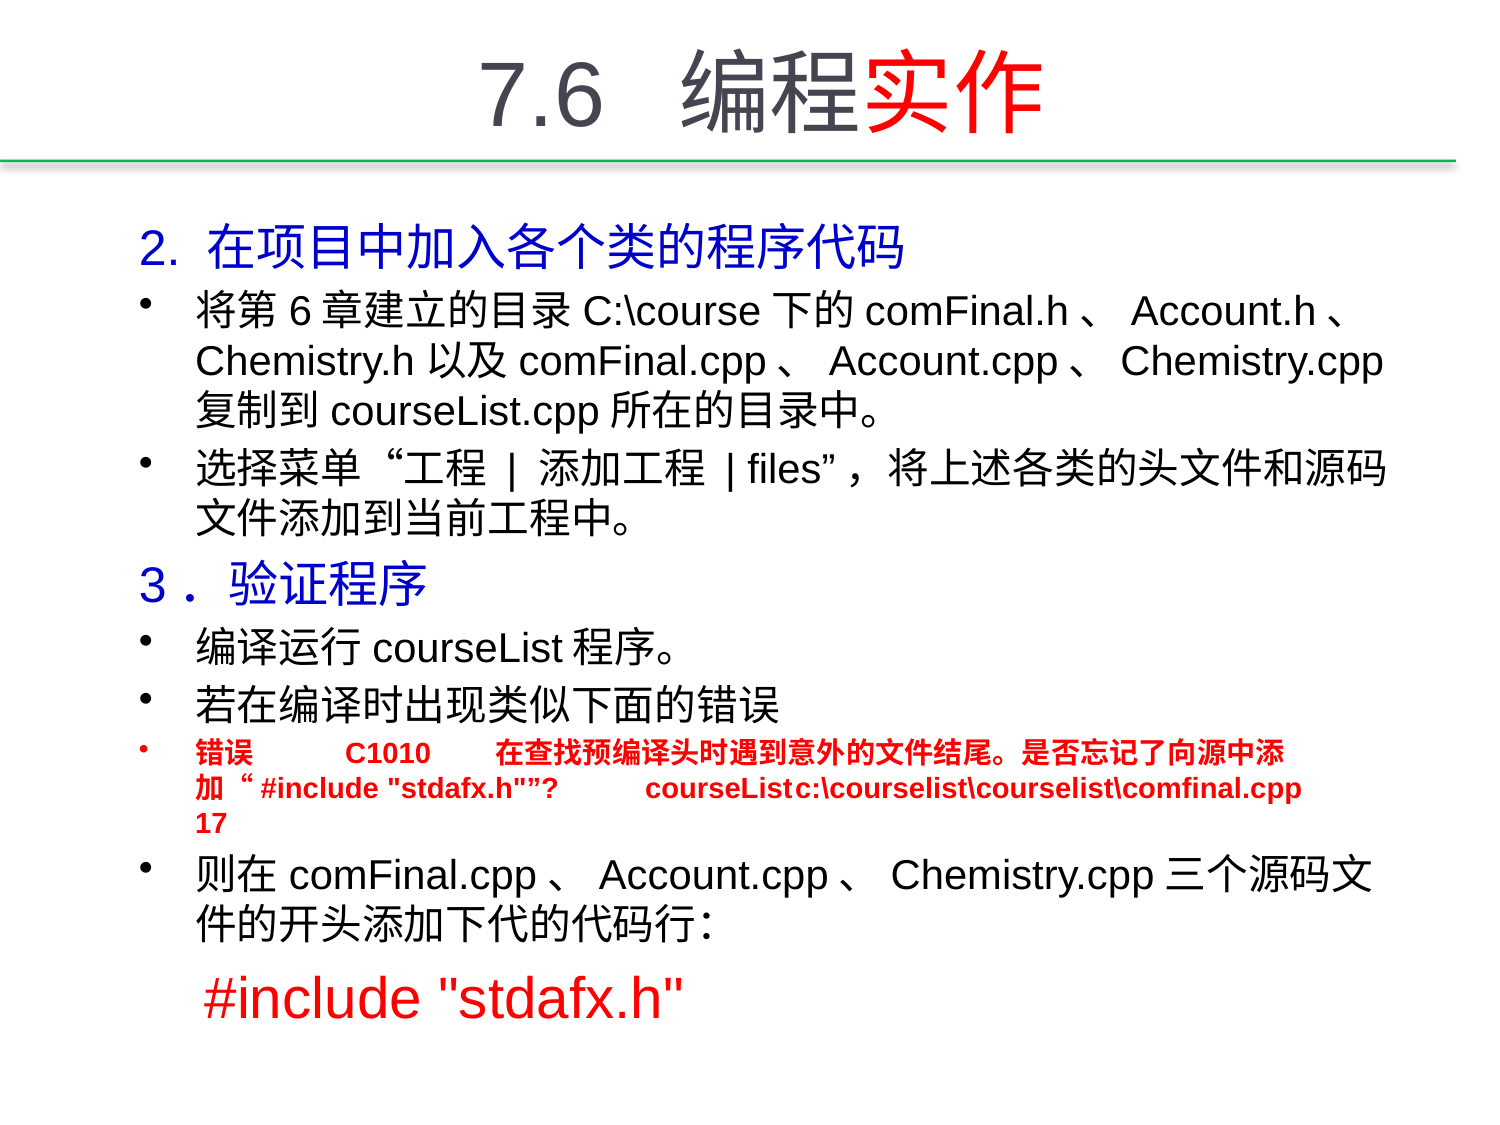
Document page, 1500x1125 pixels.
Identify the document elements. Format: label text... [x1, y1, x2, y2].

list 2. 在项目中加入各个类的程序代码 将第6章建立的目录C:\course下的comFinal.h、Account.h、Chemistry.h以及comFinal.cpp、Account.cpp、Chemistry.cpp复制到courseList.cpp所在的目录中。 选择菜单“工程 | 添加工程 | files”，将上述各类的头文件和源码文件添加到当前工程中。 3．验证程序 编译运行courseList程序。 若在编译时出现类似下面的错误 错误 C1010 在查找预编译头时遇到意外的文件结尾。是否忘记了向源中添加“#include "stdafx.h"”? courseList c:\courselist\courselist\comfinal.cpp 17 则在comFinal.cpp、Account.cpp、Chemistry.cpp三个源码文件的开头添加下代的代码行： #include "stdafx.h" [123, 208, 1412, 1012]
title 7.6 编程实作 [123, 42, 1399, 138]
